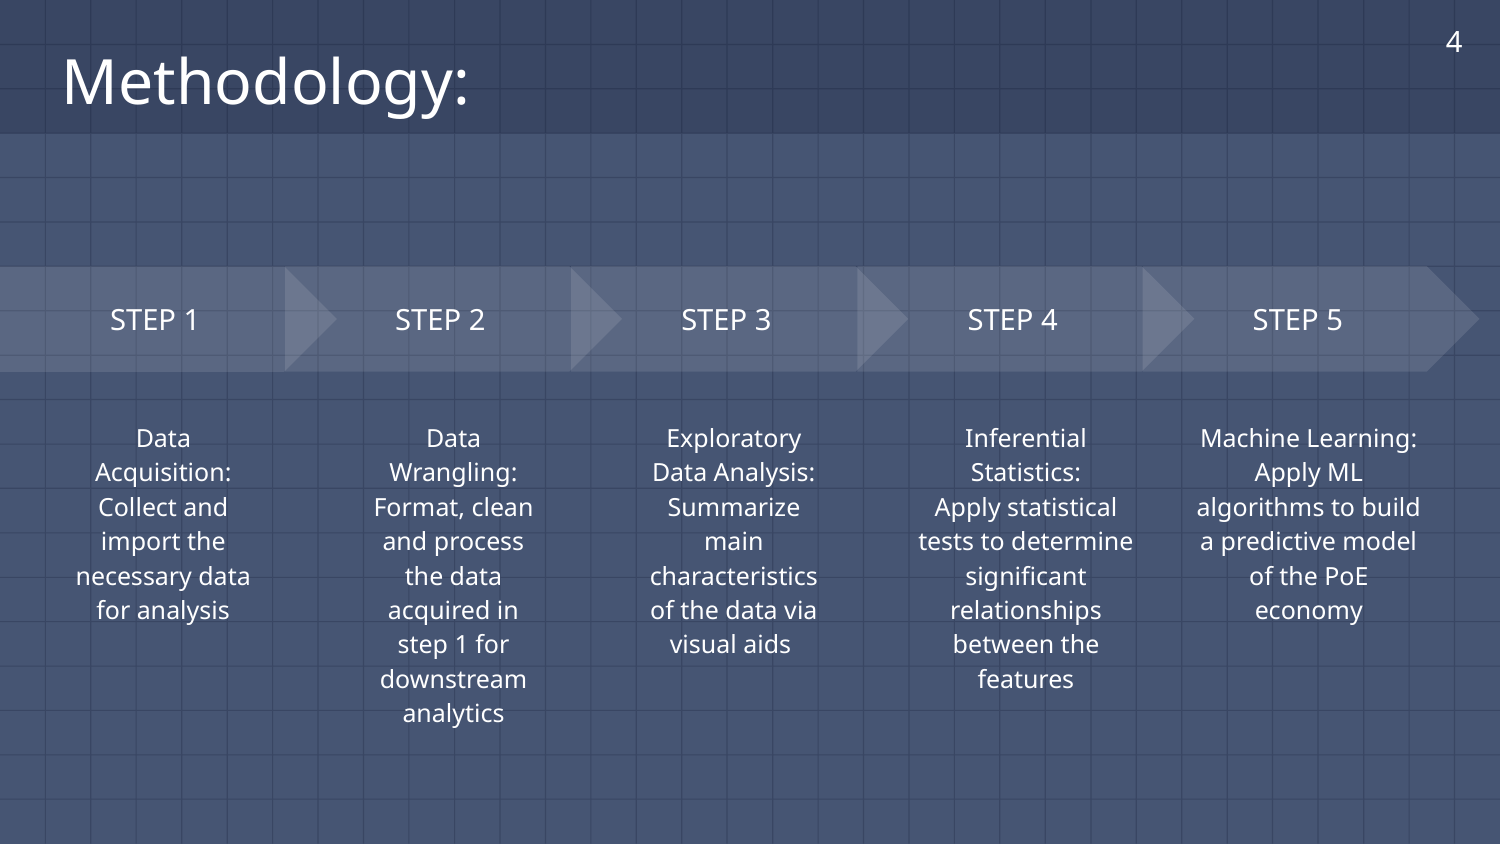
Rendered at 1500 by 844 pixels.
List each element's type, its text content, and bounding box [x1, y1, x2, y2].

slide_number 4 [1408, 0, 1500, 88]
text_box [0, 266, 282, 816]
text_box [284, 265, 569, 816]
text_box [1142, 265, 1480, 816]
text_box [570, 265, 909, 816]
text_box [909, 265, 1141, 816]
title Methodology: [46, 14, 1308, 132]
